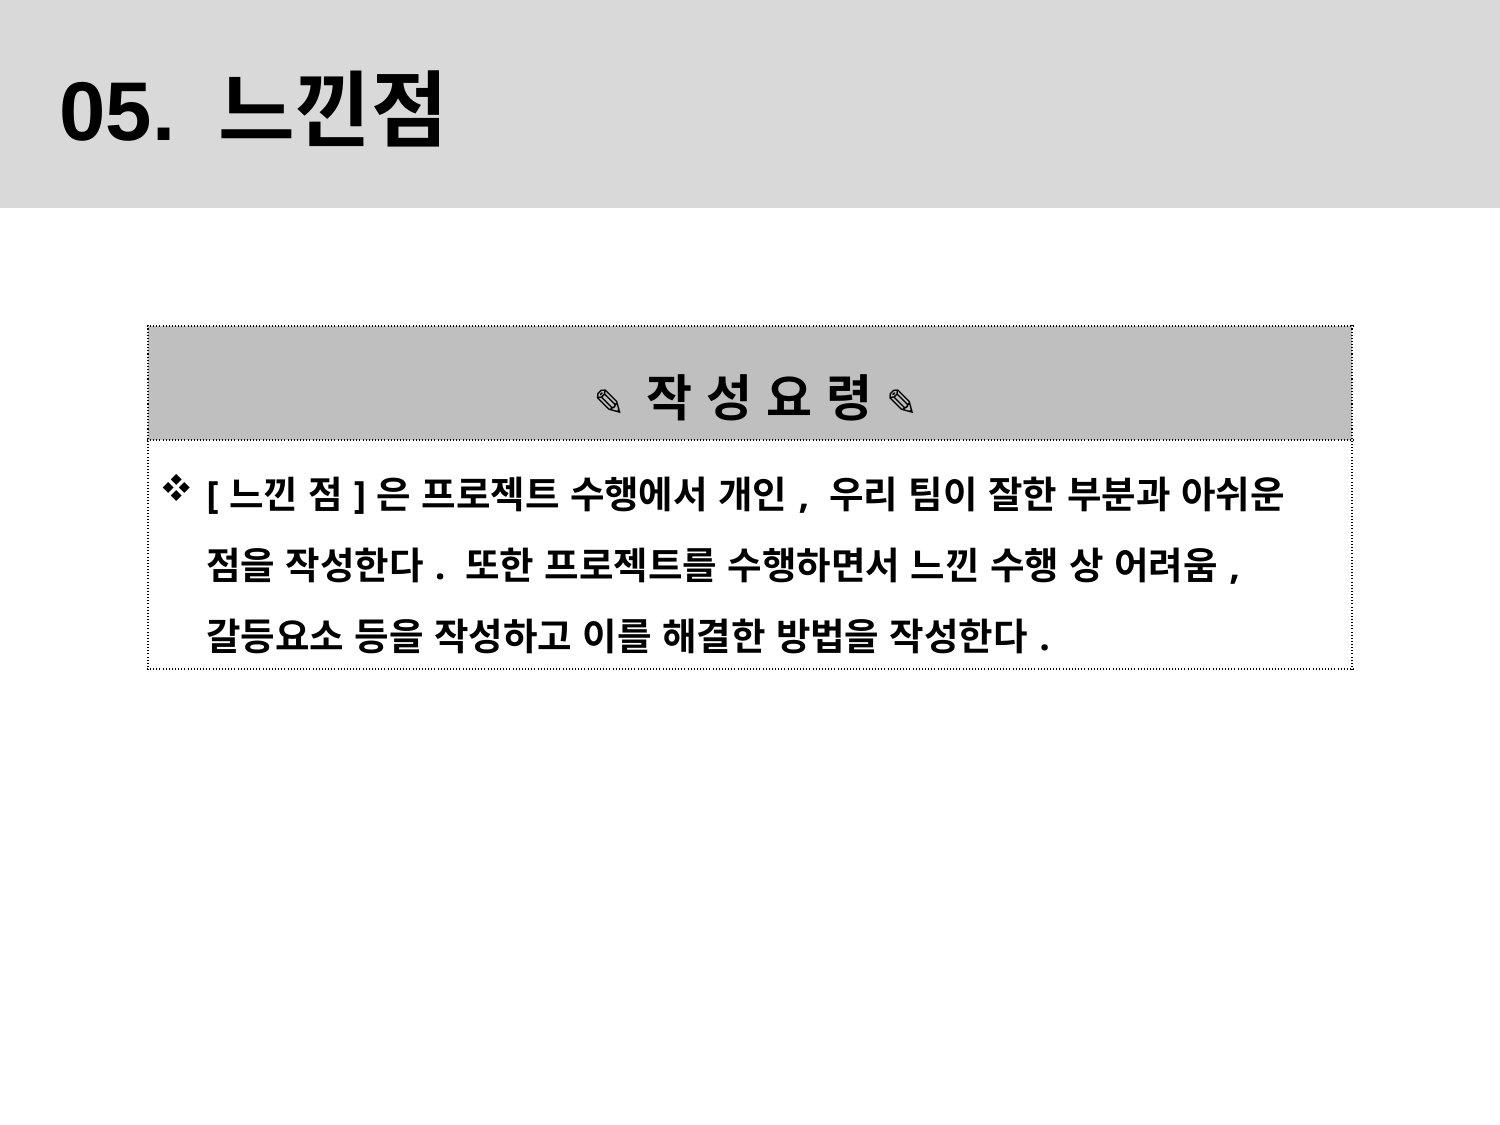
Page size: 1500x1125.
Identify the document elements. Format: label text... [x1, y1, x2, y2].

text_box 05. 느낀점 [44, 61, 1312, 153]
table_cell [느낀 점]은 프로젝트 수행에서 개인, 우리 팀이 잘한 부분과 아쉬운 점을 작성한다. 또한 프로젝트를 수행하면서 느낀 수행 상 어려움, 갈등요소 등을 작성하고 이를 해결한 방법을 작성한다. [148, 440, 1352, 669]
table_header ✎ 작 성 요 령 ✎ [148, 326, 1352, 440]
